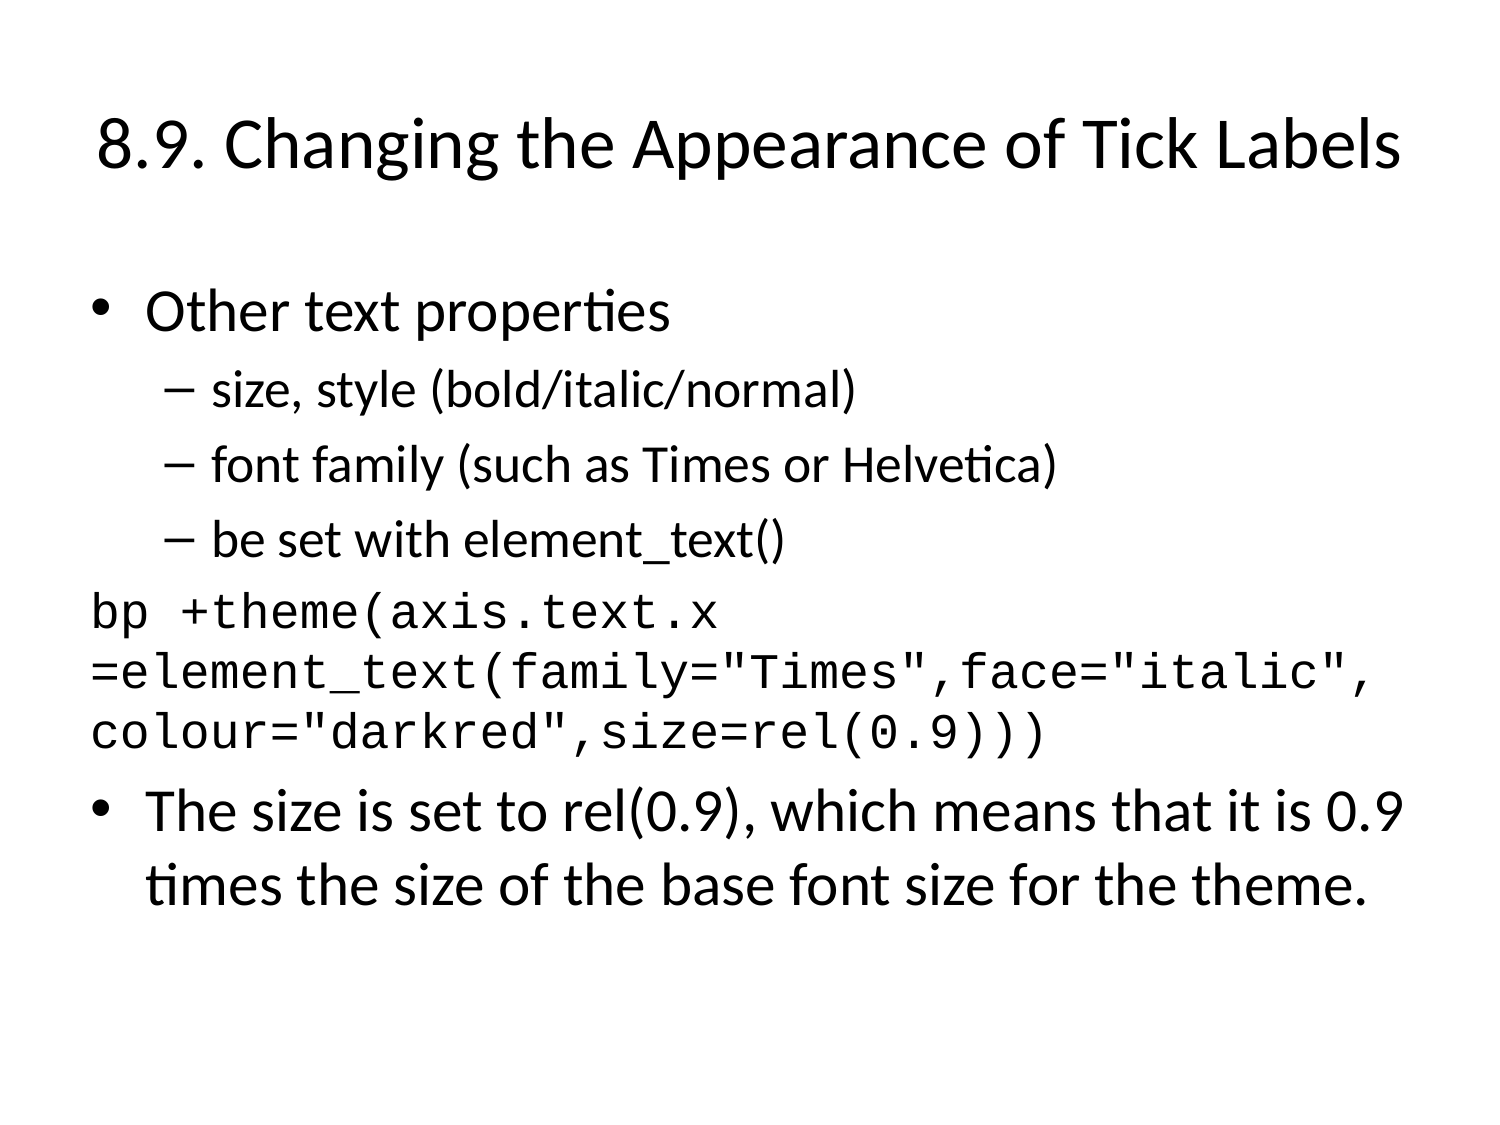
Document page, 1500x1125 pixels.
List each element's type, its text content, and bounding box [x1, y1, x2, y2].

list Other text properties size, style (bold/italic/normal) font family (such as Times or Helvetica) be set with element_text() bp +theme(axis.text.x =element_text(family="Times",face="italic", colour="darkred",size=rel(0.9))) The size is set to rel(0.9), which means that it is 0.9 times the size of the base font size for the theme. [75, 262, 1425, 1005]
title 8.9. Changing the Appearance of Tick Labels [75, 45, 1425, 233]
